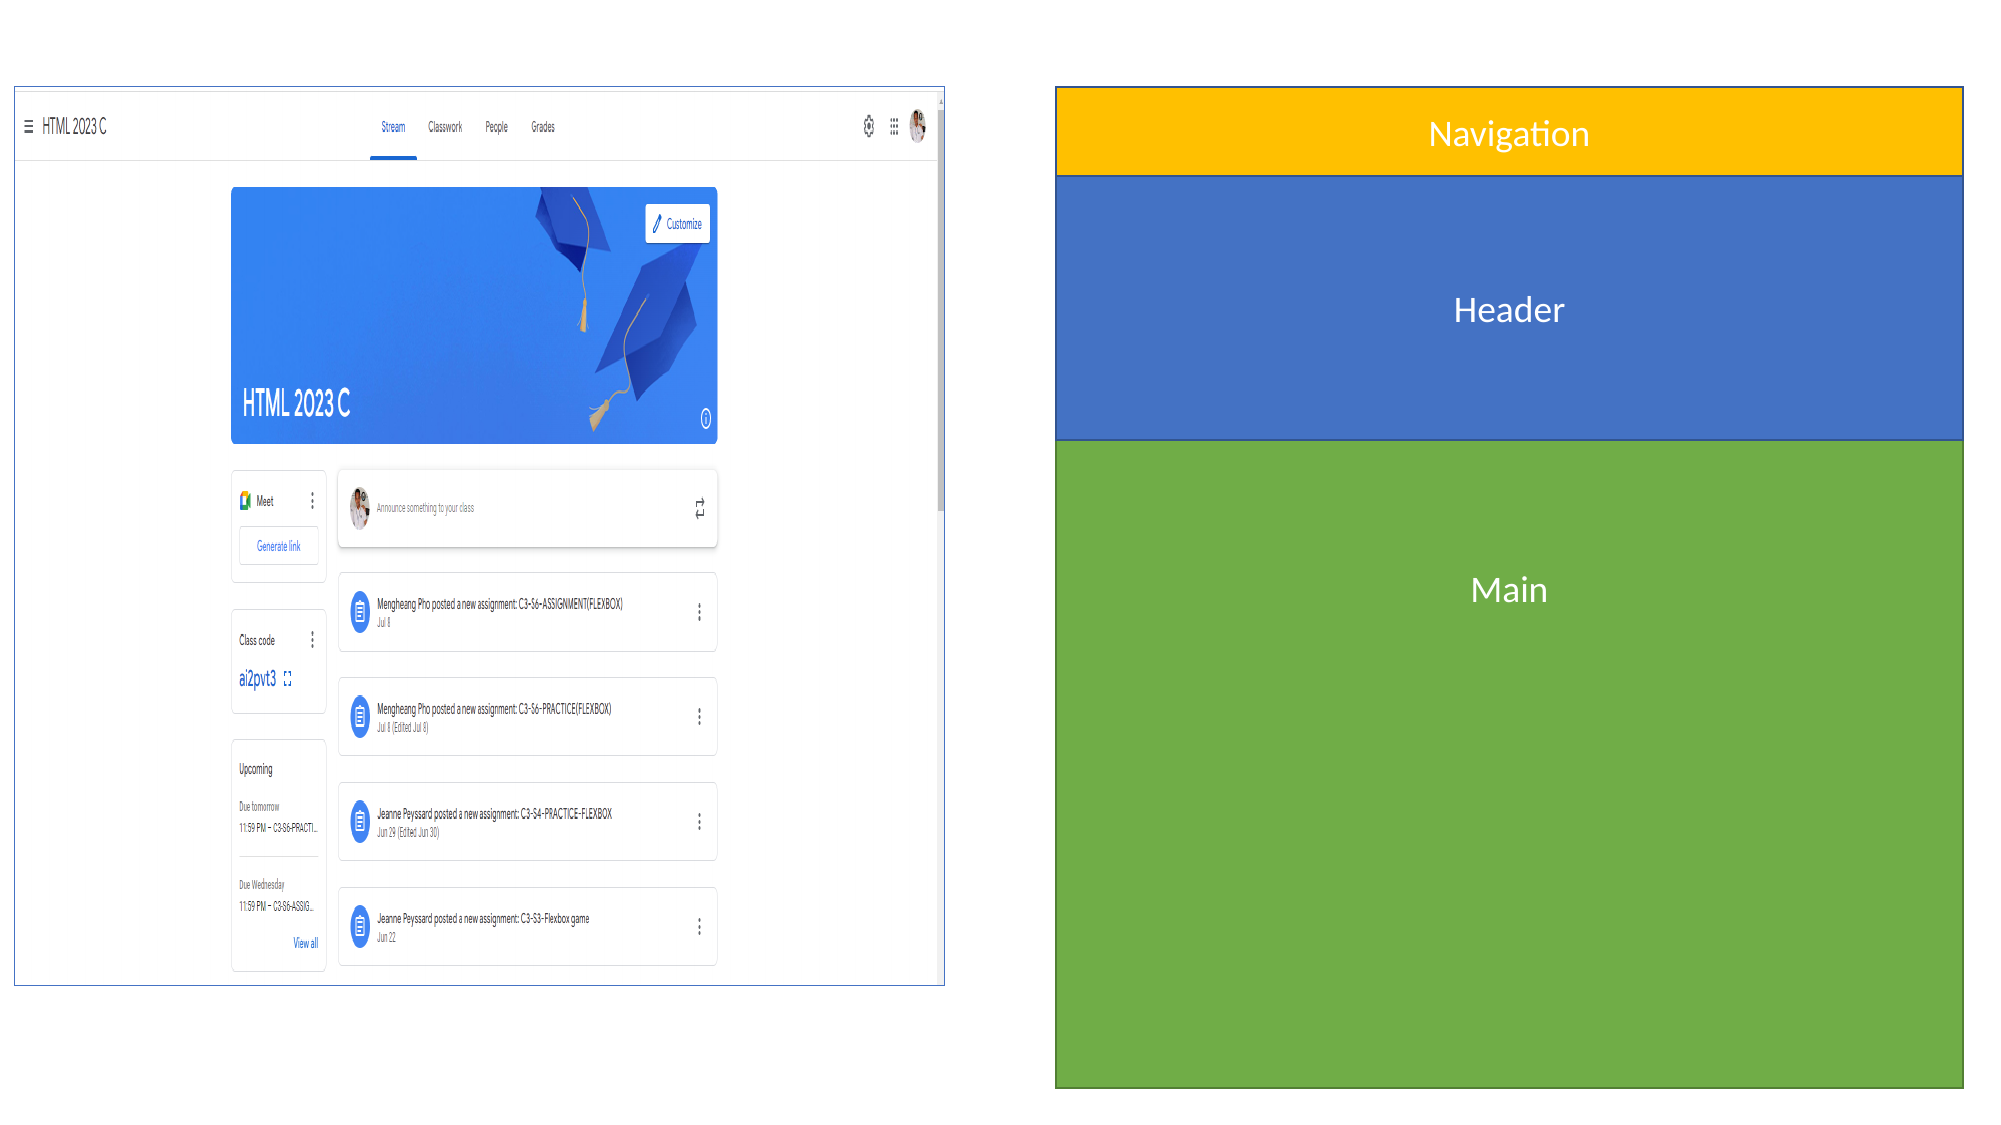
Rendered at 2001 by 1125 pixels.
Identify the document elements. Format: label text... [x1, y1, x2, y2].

picture [14, 86, 945, 986]
text_box Header [1055, 175, 1964, 441]
text_box Navigation [1055, 86, 1964, 175]
text_box Main [1055, 441, 1964, 1089]
